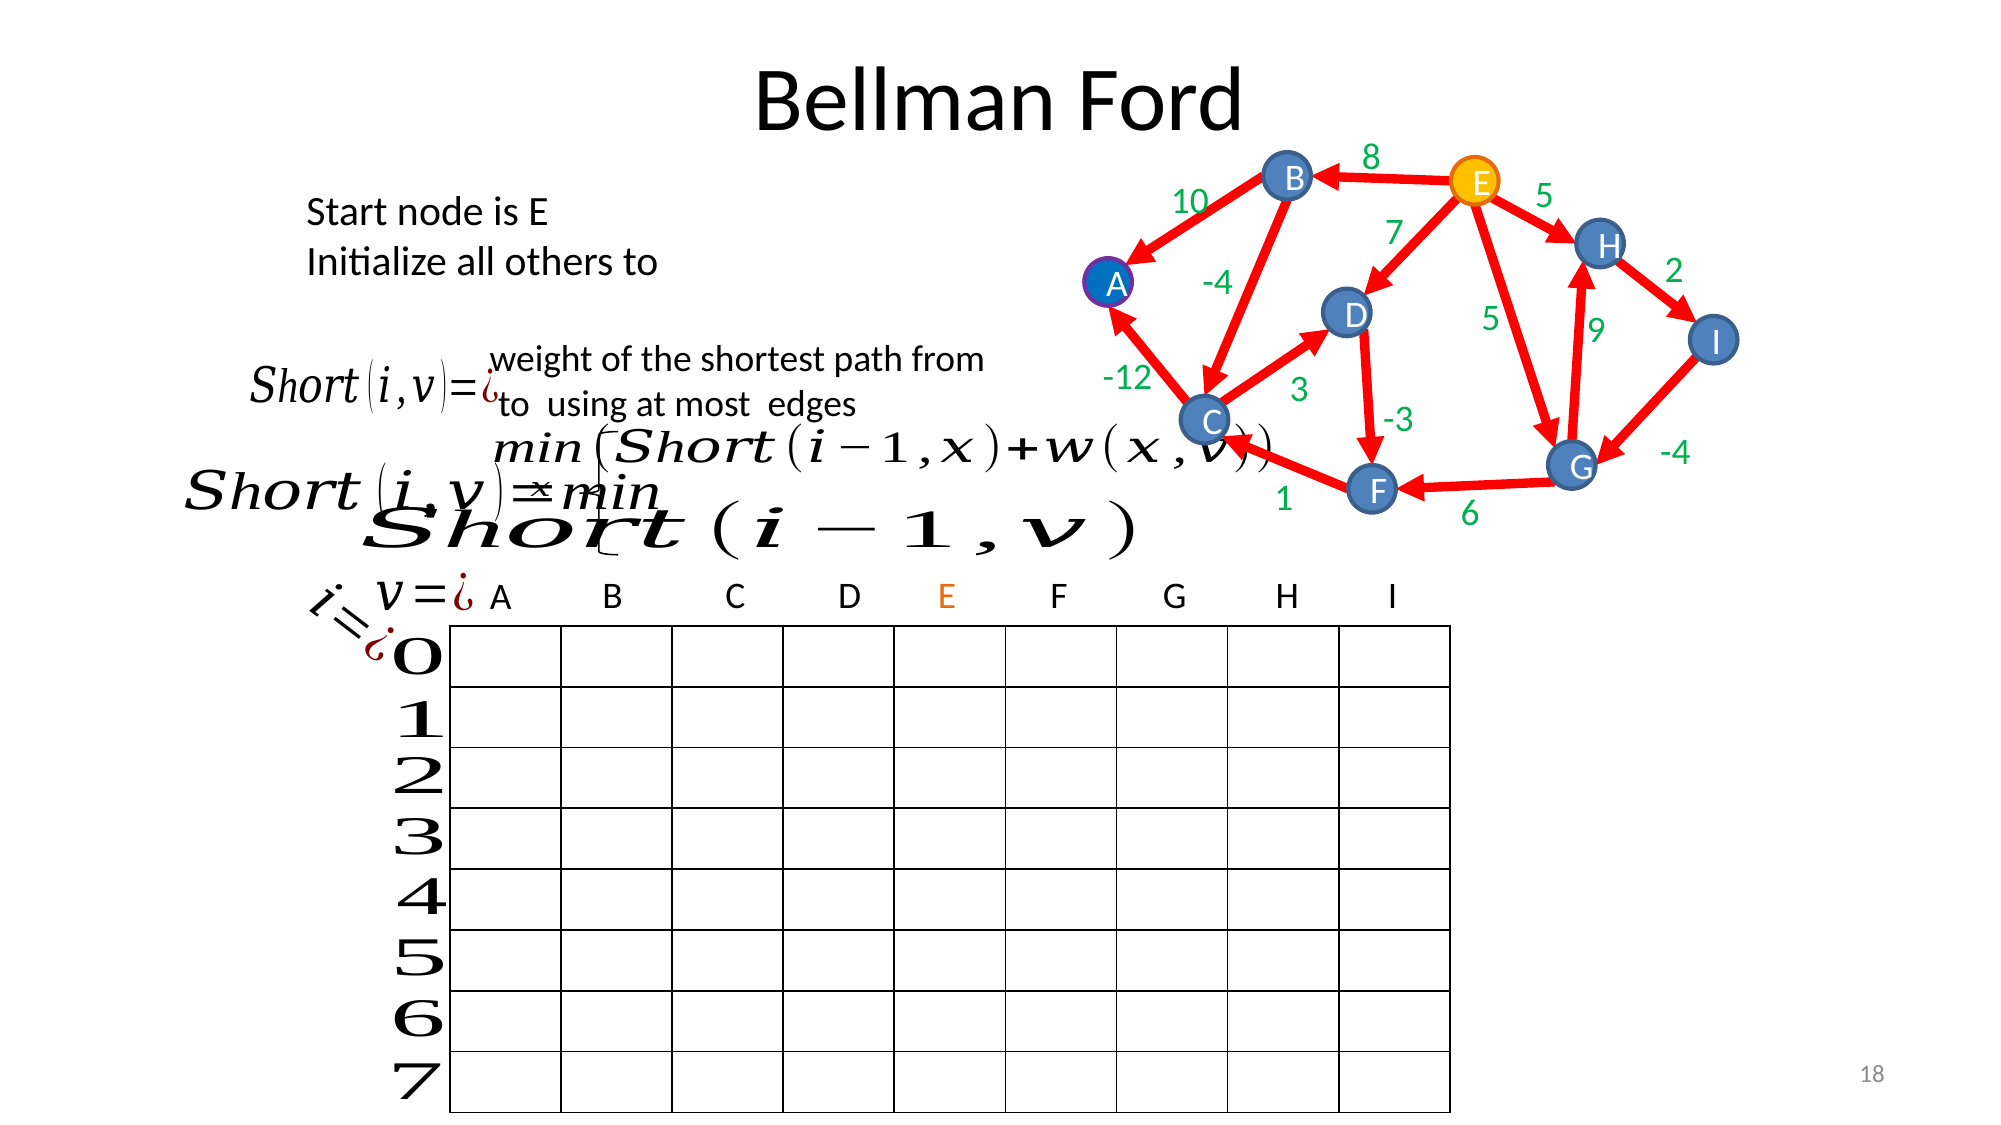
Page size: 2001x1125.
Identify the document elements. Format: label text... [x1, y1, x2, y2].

text_box D [823, 572, 877, 623]
text_box I [1373, 563, 1413, 623]
title Bellman Ford [324, 0, 1675, 188]
text_box F [1035, 572, 1083, 623]
text_box E [923, 572, 972, 623]
slide_number 18 [1451, 1042, 1900, 1103]
text_box G [1148, 572, 1202, 623]
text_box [1084, 124, 1738, 542]
text_box A [475, 572, 527, 625]
text_box B [587, 572, 638, 623]
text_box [182, 419, 1276, 563]
text_box H [1260, 563, 1314, 623]
text_box C [710, 572, 761, 623]
